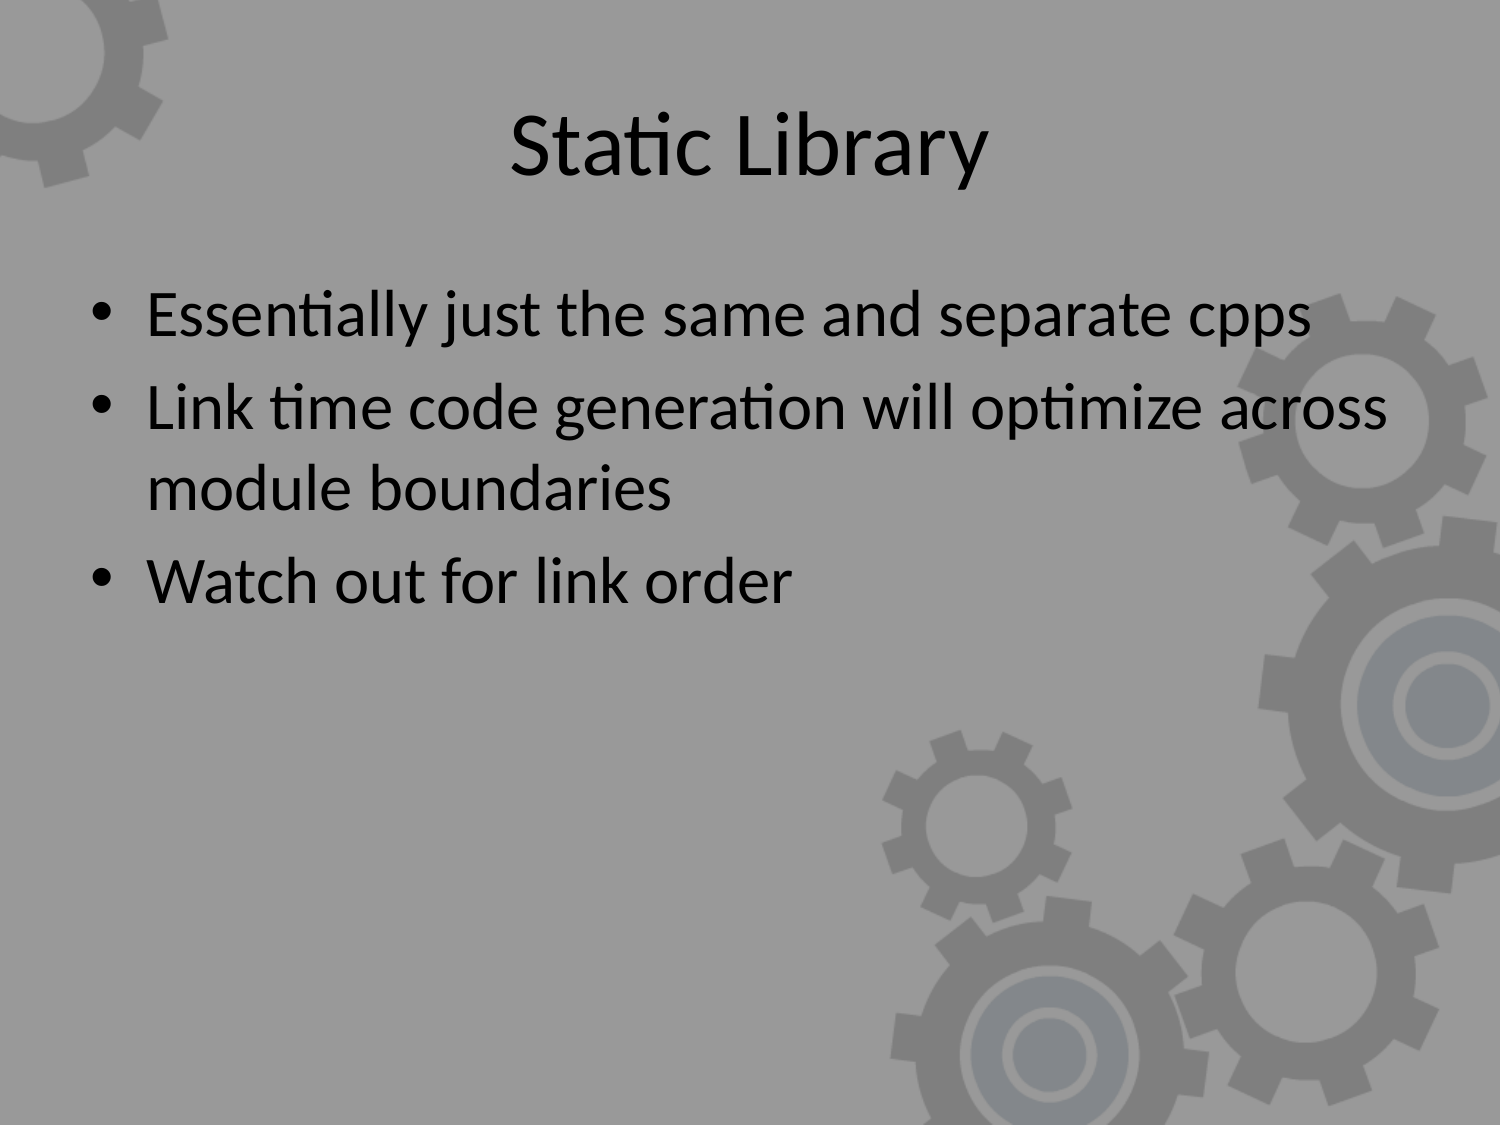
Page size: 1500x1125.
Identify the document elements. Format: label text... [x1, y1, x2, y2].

picture [0, 0, 1500, 1125]
list Essentially just the same and separate cpps Link time code generation will optimize across module boundaries Watch out for link order [75, 262, 1425, 1005]
title Static Library [75, 45, 1425, 233]
